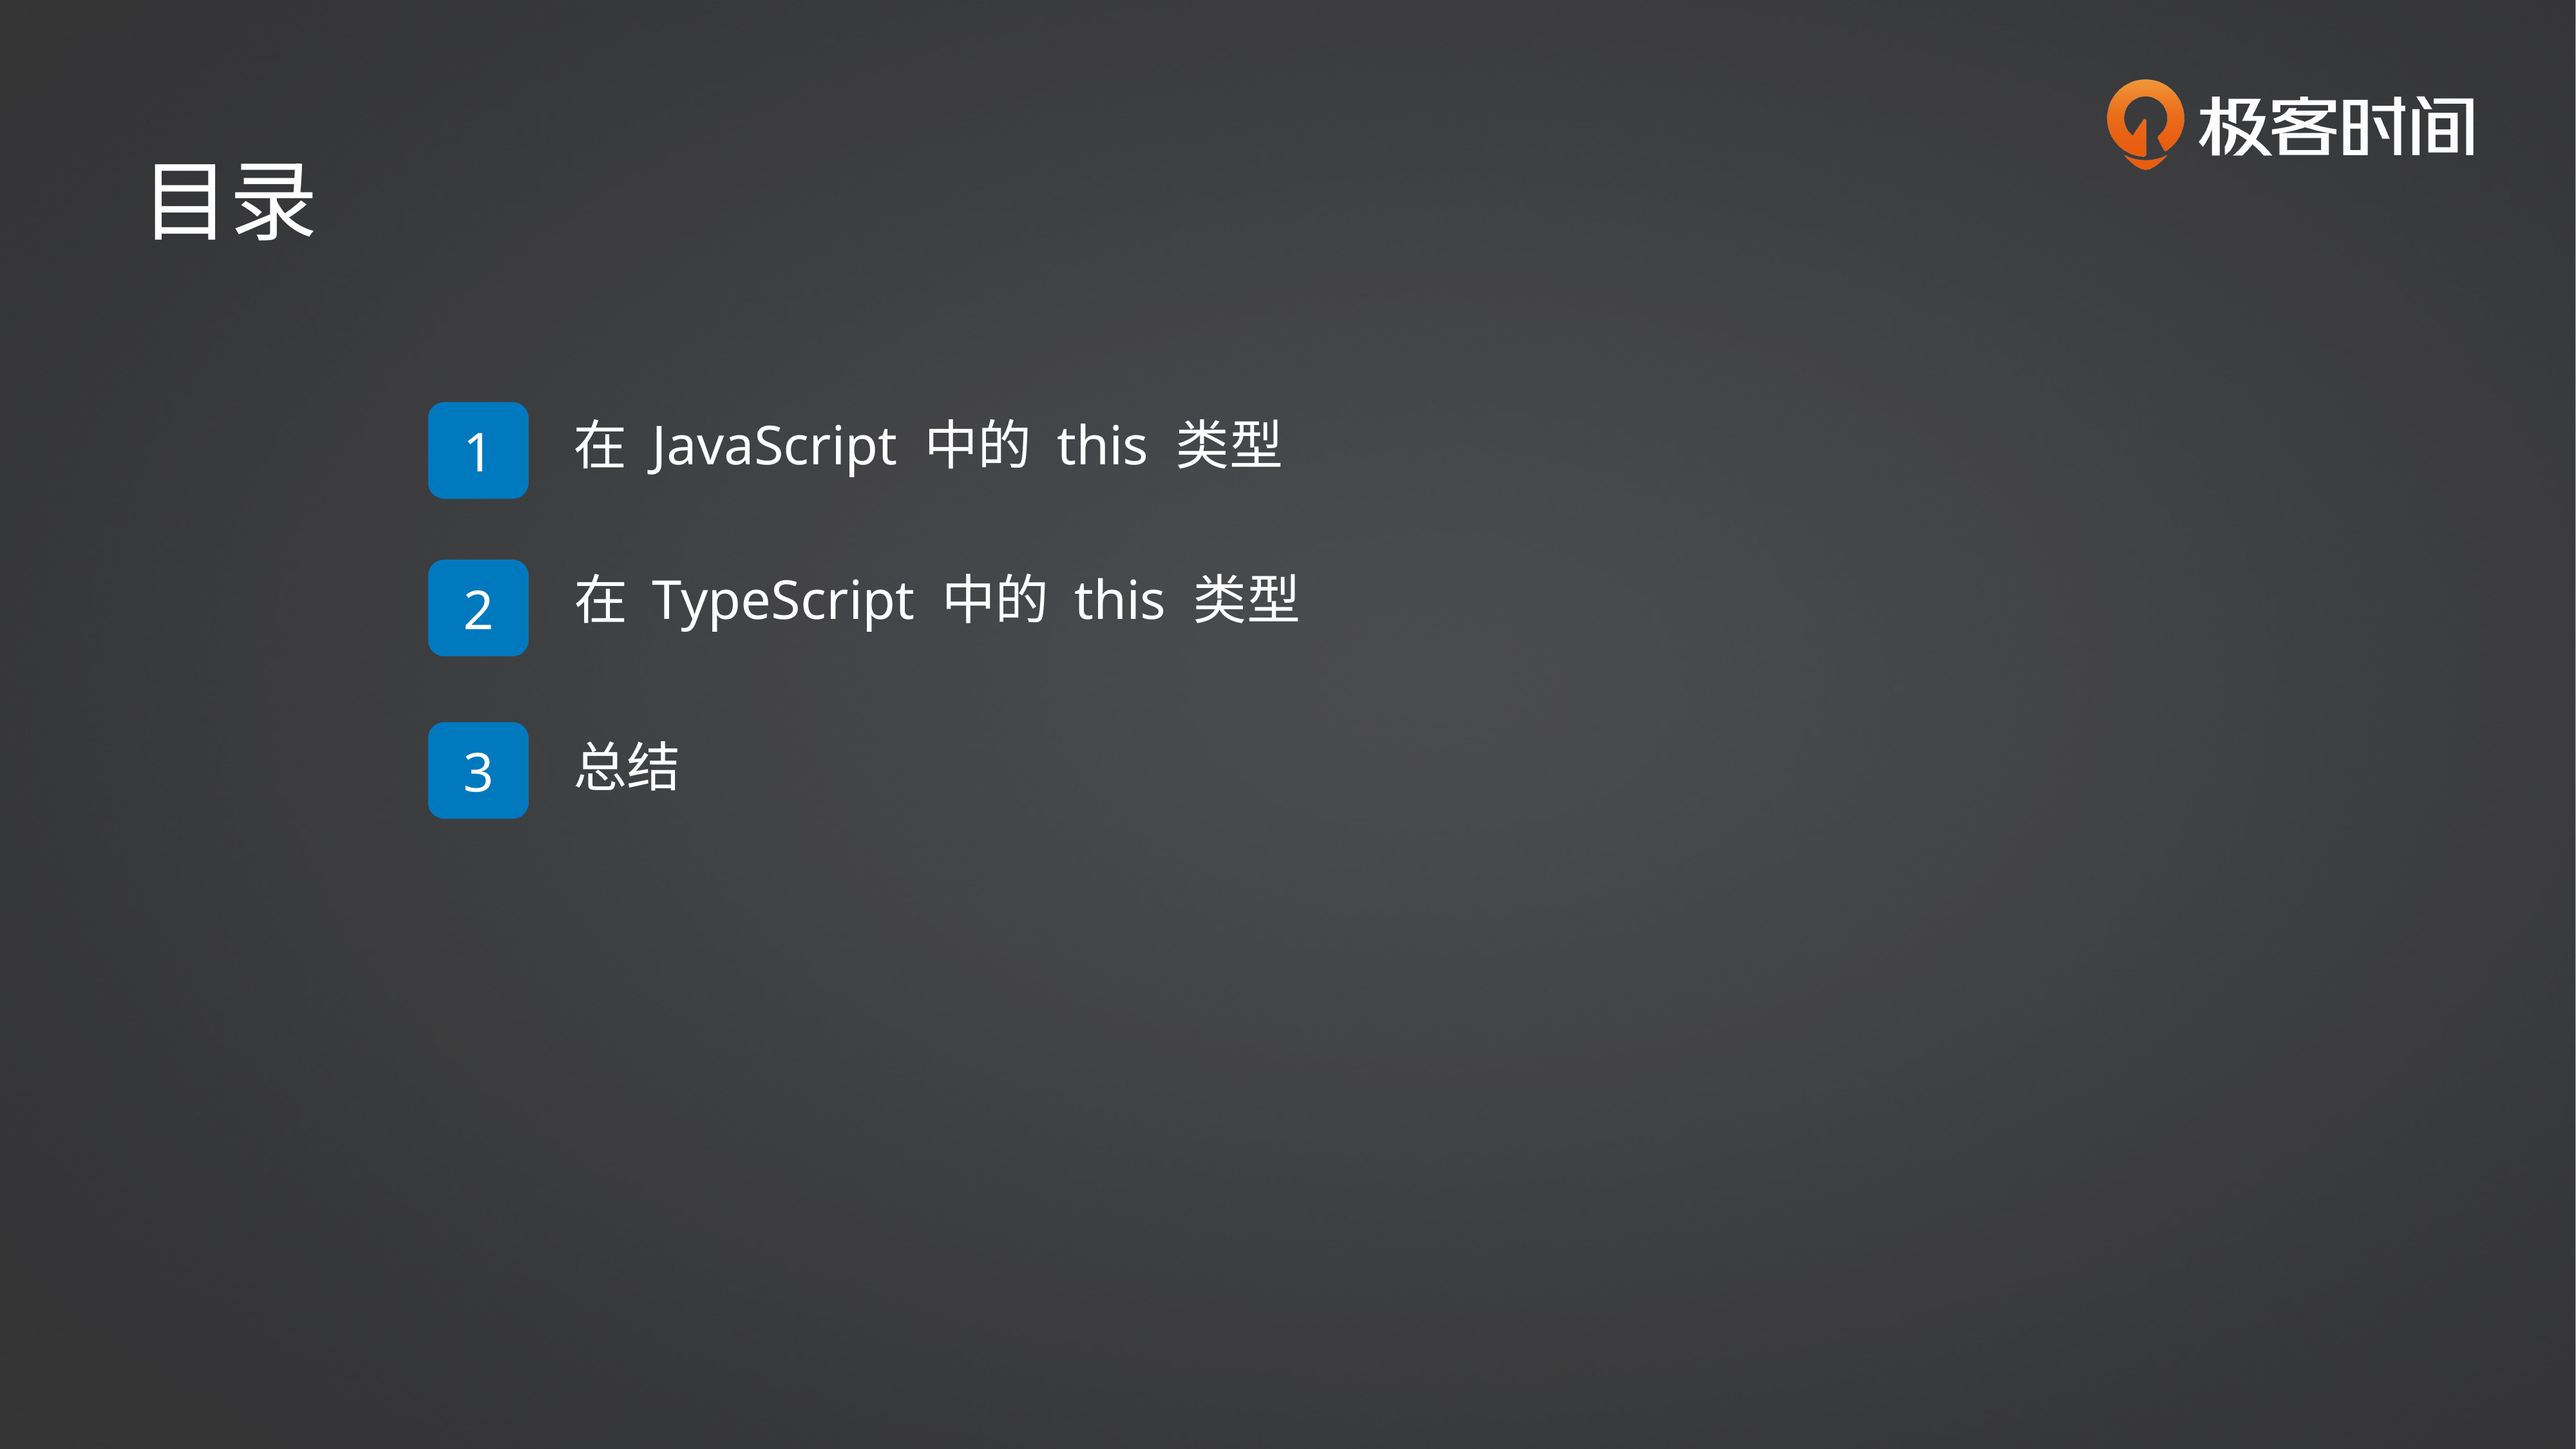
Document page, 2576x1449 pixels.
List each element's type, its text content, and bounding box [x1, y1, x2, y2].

picture [0, 0, 2576, 1449]
text_box 总结 [573, 732, 2092, 797]
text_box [428, 722, 529, 819]
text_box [428, 402, 529, 499]
text_box 目录 [135, 139, 671, 257]
text_box 在 TypeScript 中的 this 类型 [574, 565, 2148, 630]
text_box 在 JavaScript 中的 this 类型 [573, 411, 1807, 476]
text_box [428, 559, 529, 657]
